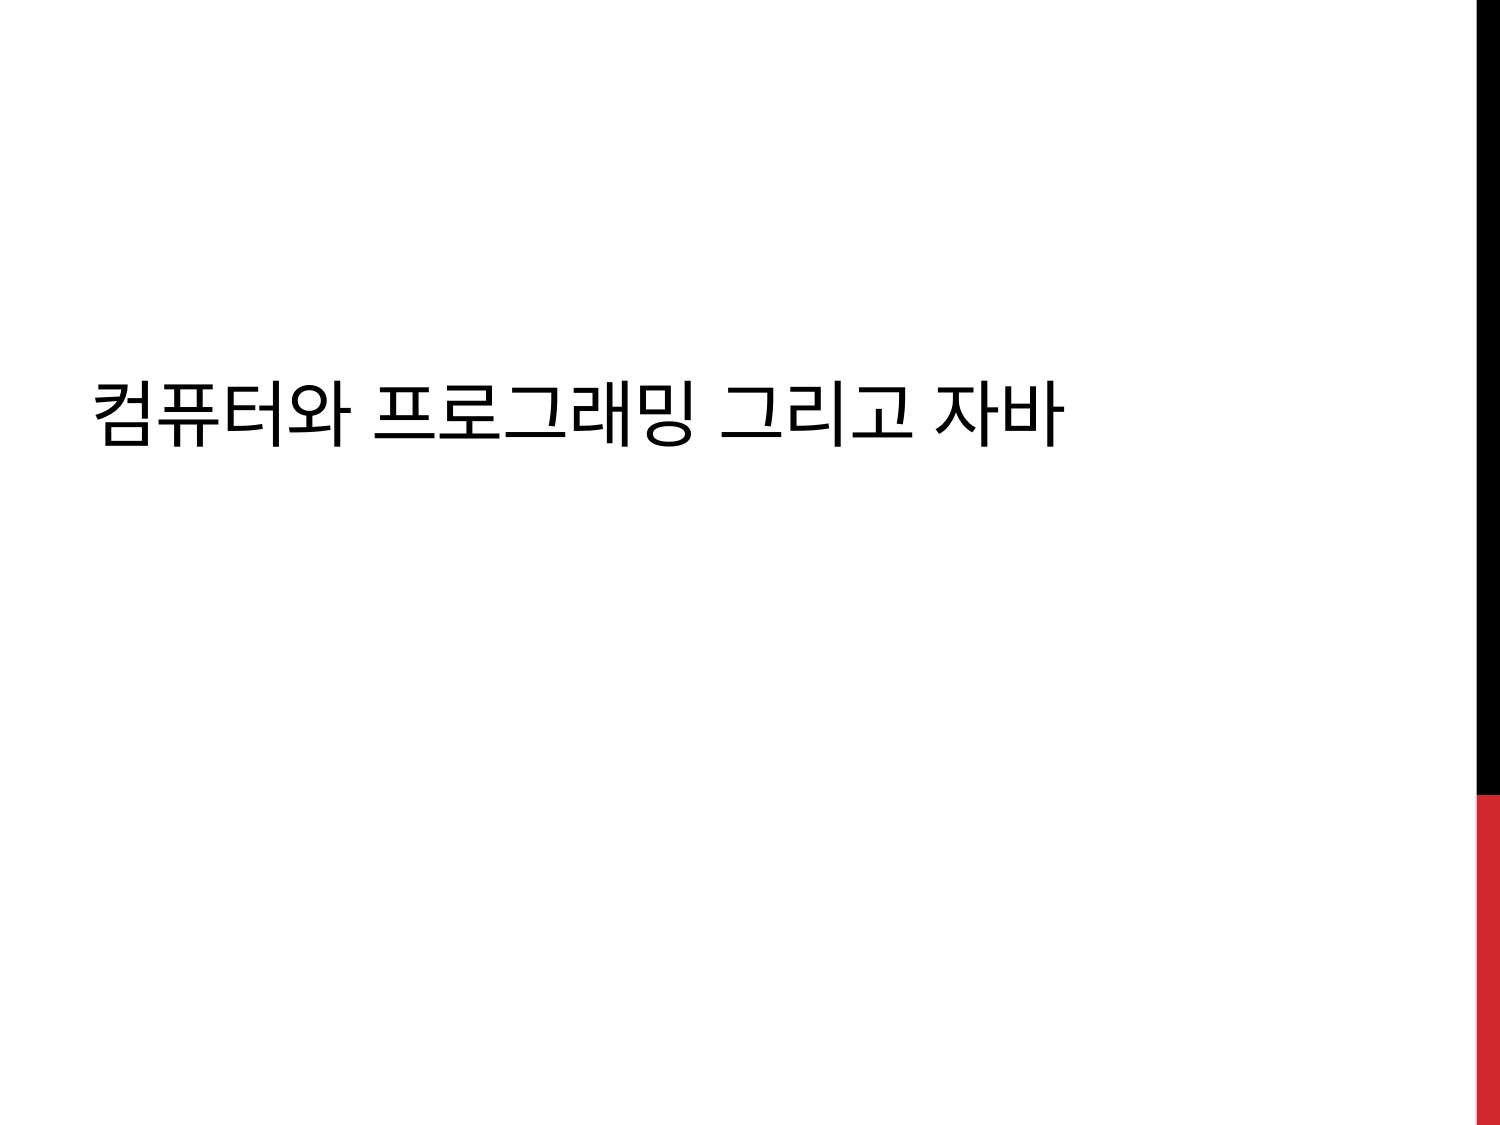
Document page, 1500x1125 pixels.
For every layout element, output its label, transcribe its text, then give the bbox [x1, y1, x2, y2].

title 컴퓨터와 프로그래밍 그리고 자바 [75, 37, 1350, 788]
